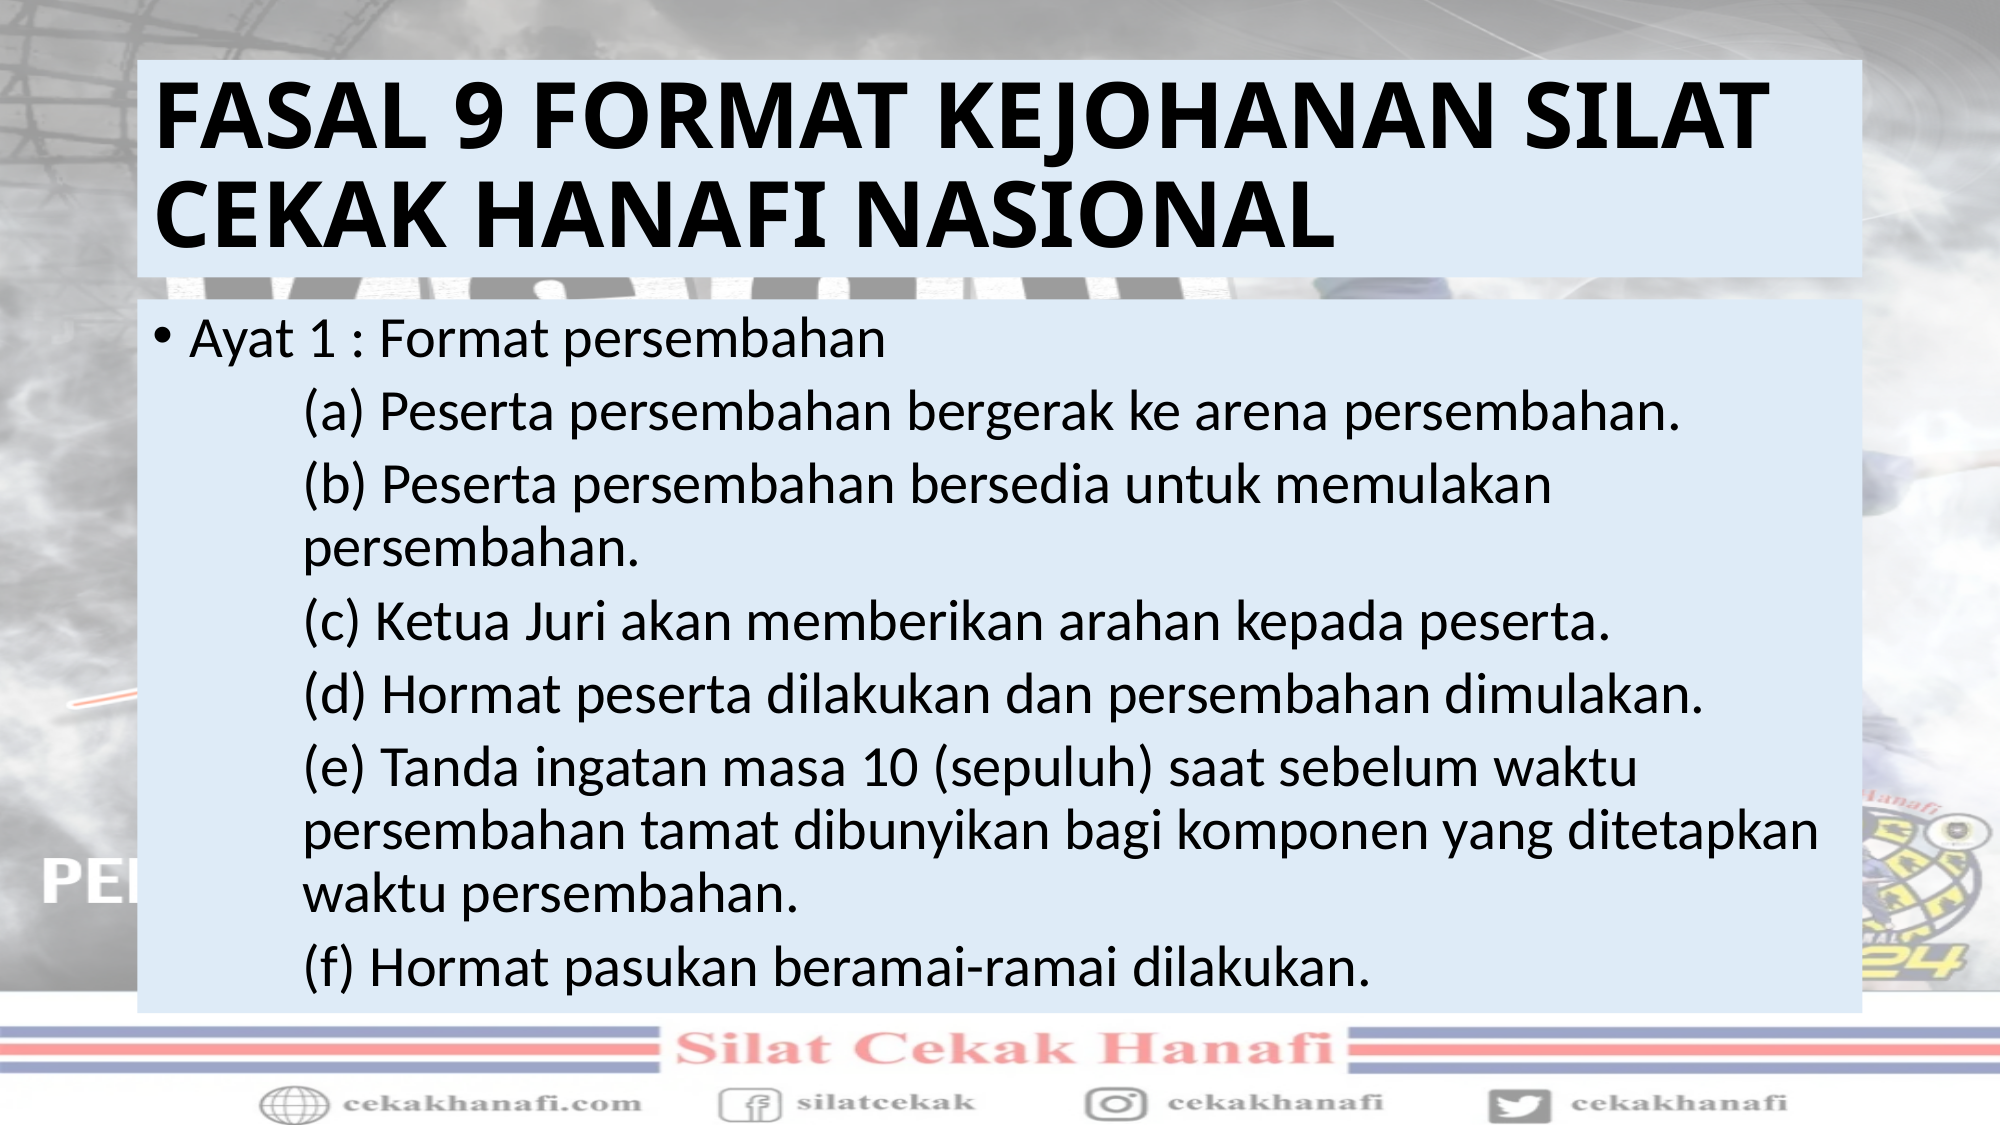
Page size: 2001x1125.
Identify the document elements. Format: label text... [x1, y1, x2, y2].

list Ayat 1 : Format persembahan (a) Peserta persembahan bergerak ke arena persembahan. (b) Peserta persembahan bersedia untuk memulakan persembahan. (c) Ketua Juri akan memberikan arahan kepada peserta. (d) Hormat peserta dilakukan dan persembahan dimulakan. (e) Tanda ingatan masa 10 (sepuluh) saat sebelum waktu persembahan tamat dibunyikan bagi komponen yang ditetapkan waktu persembahan. (f) Hormat pasukan beramai-ramai dilakukan. [137, 299, 1863, 1014]
title FASAL 9 FORMAT KEJOHANAN SILAT CEKAK HANAFI NASIONAL [137, 59, 1863, 278]
